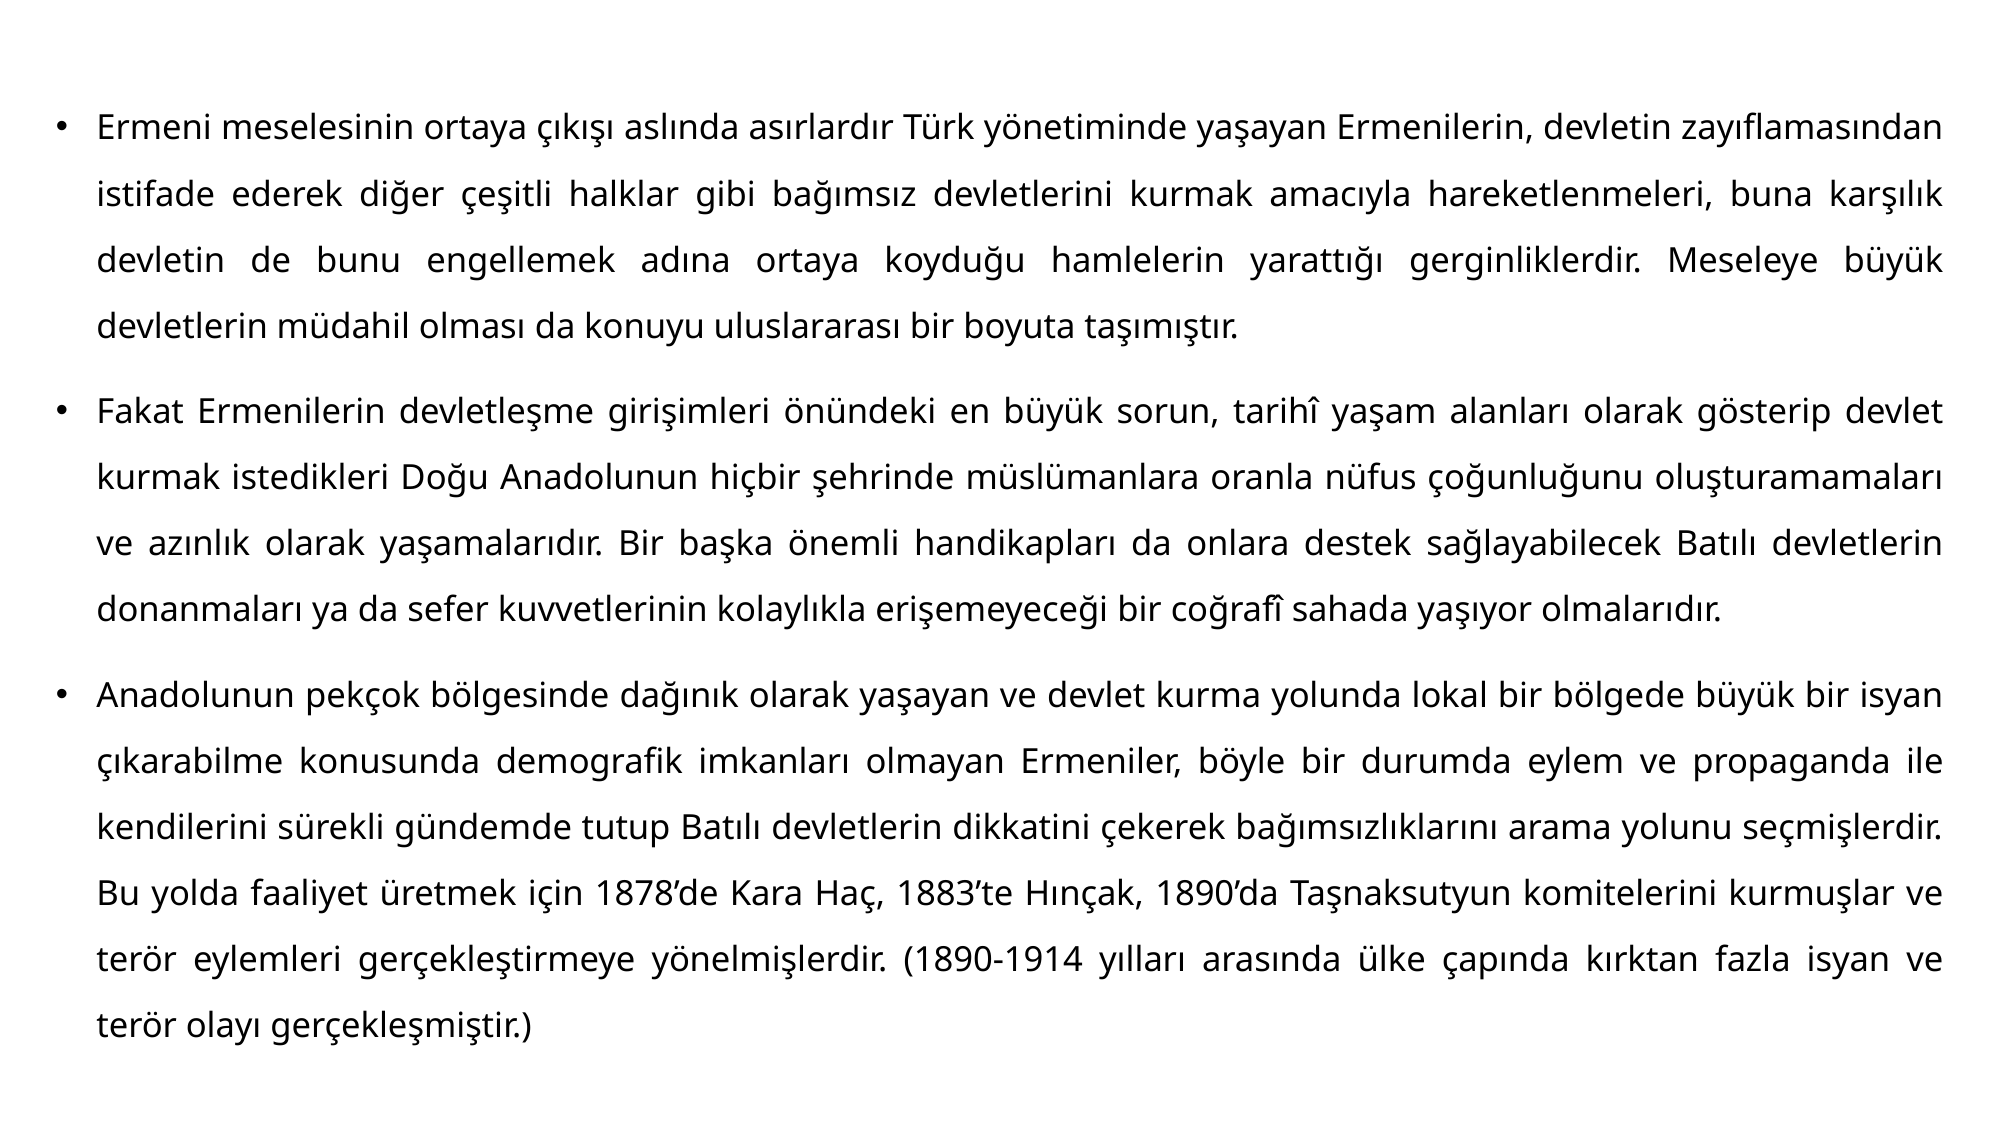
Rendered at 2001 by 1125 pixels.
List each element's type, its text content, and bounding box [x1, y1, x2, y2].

list Ermeni meselesinin ortaya çıkışı aslında asırlardır Türk yönetiminde yaşayan Ermenilerin, devletin zayıflamasından istifade ederek diğer çeşitli halklar gibi bağımsız devletlerini kurmak amacıyla hareketlenmeleri, buna karşılık devletin de bunu engellemek adına ortaya koyduğu hamlelerin yarattığı gerginliklerdir. Meseleye büyük devletlerin müdahil olması da konuyu uluslararası bir boyuta taşımıştır. Fakat Ermenilerin devletleşme girişimleri önündeki en büyük sorun, tarihî yaşam alanları olarak gösterip devlet kurmak istedikleri Doğu Anadolunun hiçbir şehrinde müslümanlara oranla nüfus çoğunluğunu oluşturamamaları ve azınlık olarak yaşamalarıdır. Bir başka önemli handikapları da onlara destek sağlayabilecek Batılı devletlerin donanmaları ya da sefer kuvvetlerinin kolaylıkla erişemeyeceği bir coğrafî sahada yaşıyor olmalarıdır. Anadolunun pekçok bölgesinde dağınık olarak yaşayan ve devlet kurma yolunda lokal bir bölgede büyük bir isyan çıkarabilme konusunda demografik imkanları olmayan Ermeniler, böyle bir durumda eylem ve propaganda ile kendilerini sürekli gündemde tutup Batılı devletlerin dikkatini çekerek bağımsızlıklarını arama yolunu seçmişlerdir. Bu yolda faaliyet üretmek için 1878’de Kara Haç, 1883’te Hınçak, 1890’da Taşnaksutyun komitelerini kurmuşlar ve terör eylemleri gerçekleştirmeye yönelmişlerdir. (1890-1914 yılları arasında ülke çapında kırktan fazla isyan ve terör olayı gerçekleşmiştir.) [40, 73, 1960, 1105]
